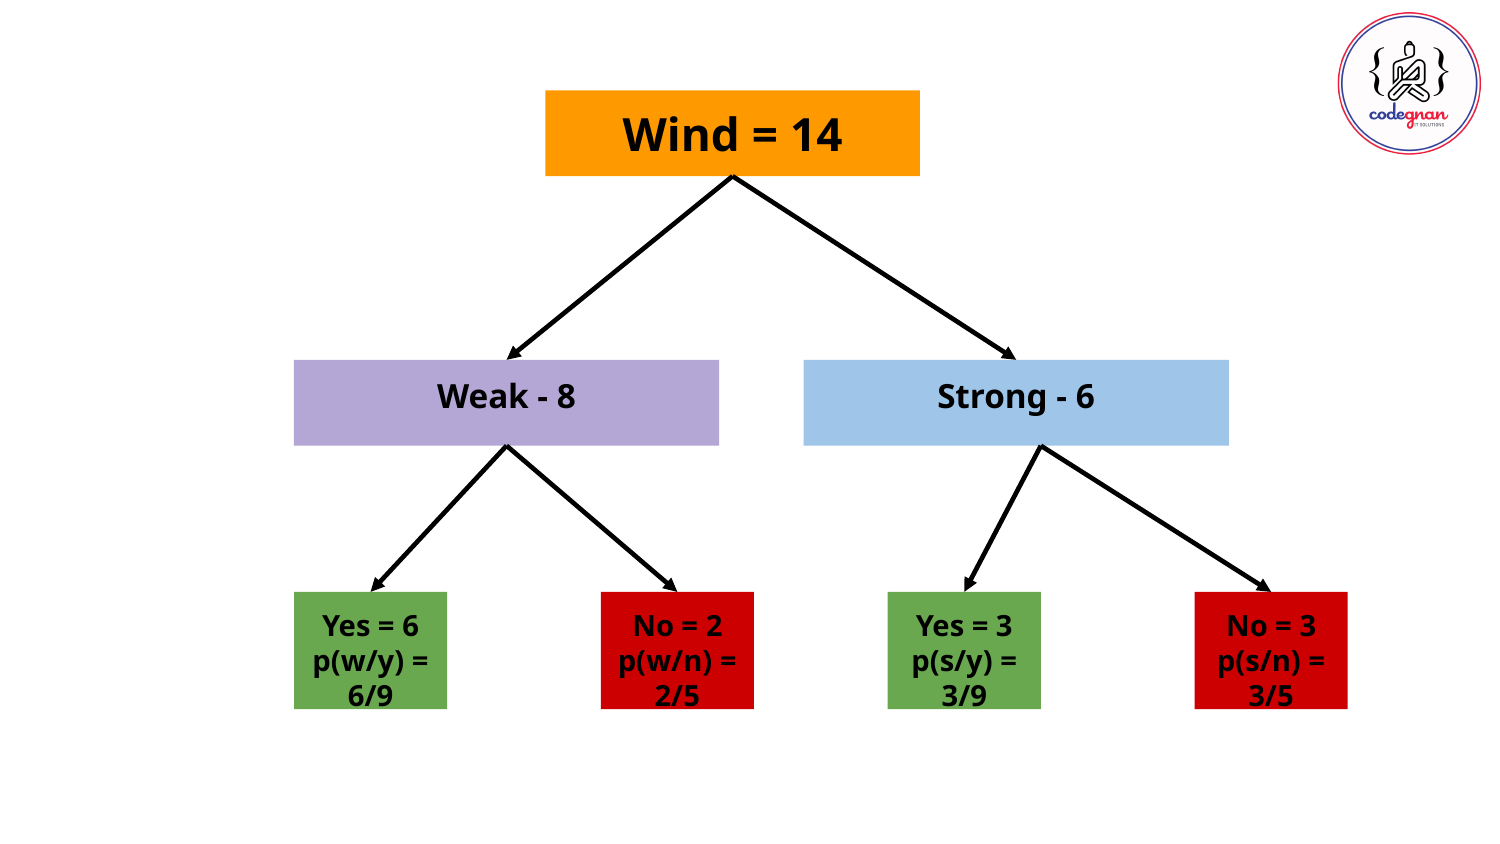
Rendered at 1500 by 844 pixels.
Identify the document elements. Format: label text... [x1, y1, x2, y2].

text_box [732, 175, 1017, 361]
text_box No = 2 p(w/n) = 2/5 [600, 591, 754, 710]
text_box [370, 445, 507, 593]
text_box Yes = 3 p(s/y) = 3/9 [887, 591, 1041, 710]
text_box No = 3 p(s/n) = 3/5 [1194, 591, 1348, 710]
text_box Wind = 14 [545, 90, 920, 174]
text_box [1042, 445, 1272, 593]
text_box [506, 175, 731, 361]
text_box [964, 445, 1042, 593]
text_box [507, 445, 678, 593]
text_box Yes = 6 p(w/y) = 6/9 [294, 591, 448, 710]
text_box Strong - 6 [803, 359, 1229, 446]
text_box Weak - 8 [293, 359, 720, 446]
picture [1329, 6, 1491, 167]
